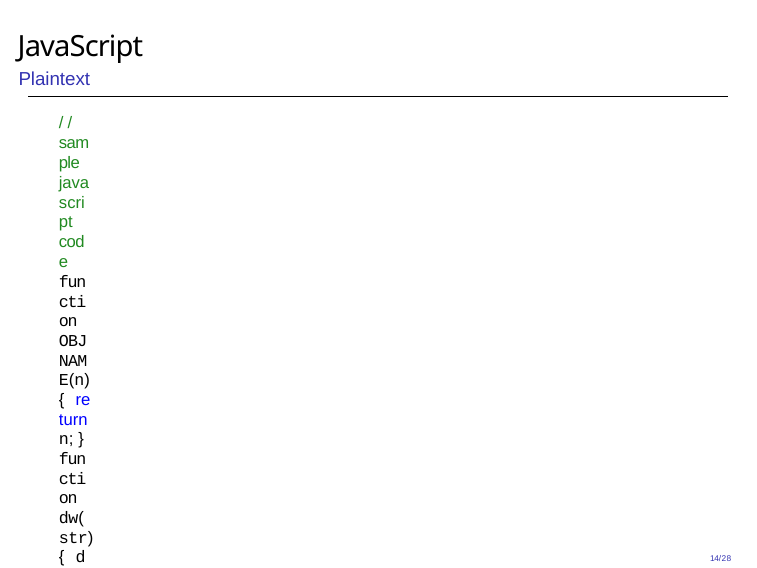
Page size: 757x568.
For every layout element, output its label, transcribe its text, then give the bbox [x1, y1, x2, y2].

slide_number 14/28 [706, 552, 735, 568]
text_box Plaintext // sample javascript code function OBJNAME(n) { return n; } function dw(str) { document.write(str); } function dumptbl(obj, row_callback_str, cell_callback_str) { dw('<table border=1>'); for (var i = 0; i < obj.length; ++i) { var tr = '<tr>'; eval(row_callback_str); dw(tr); for (var j = 0; j < obj[i].length; ++j) { var td_s = '<td>', td_e = '</td>'; eval(cell_callback_str); dw(td_s); dw(obj[i][j]); dw(td_e); } } dw('</table>'); } [15, 66, 553, 568]
title JavaScript [15, 27, 741, 122]
